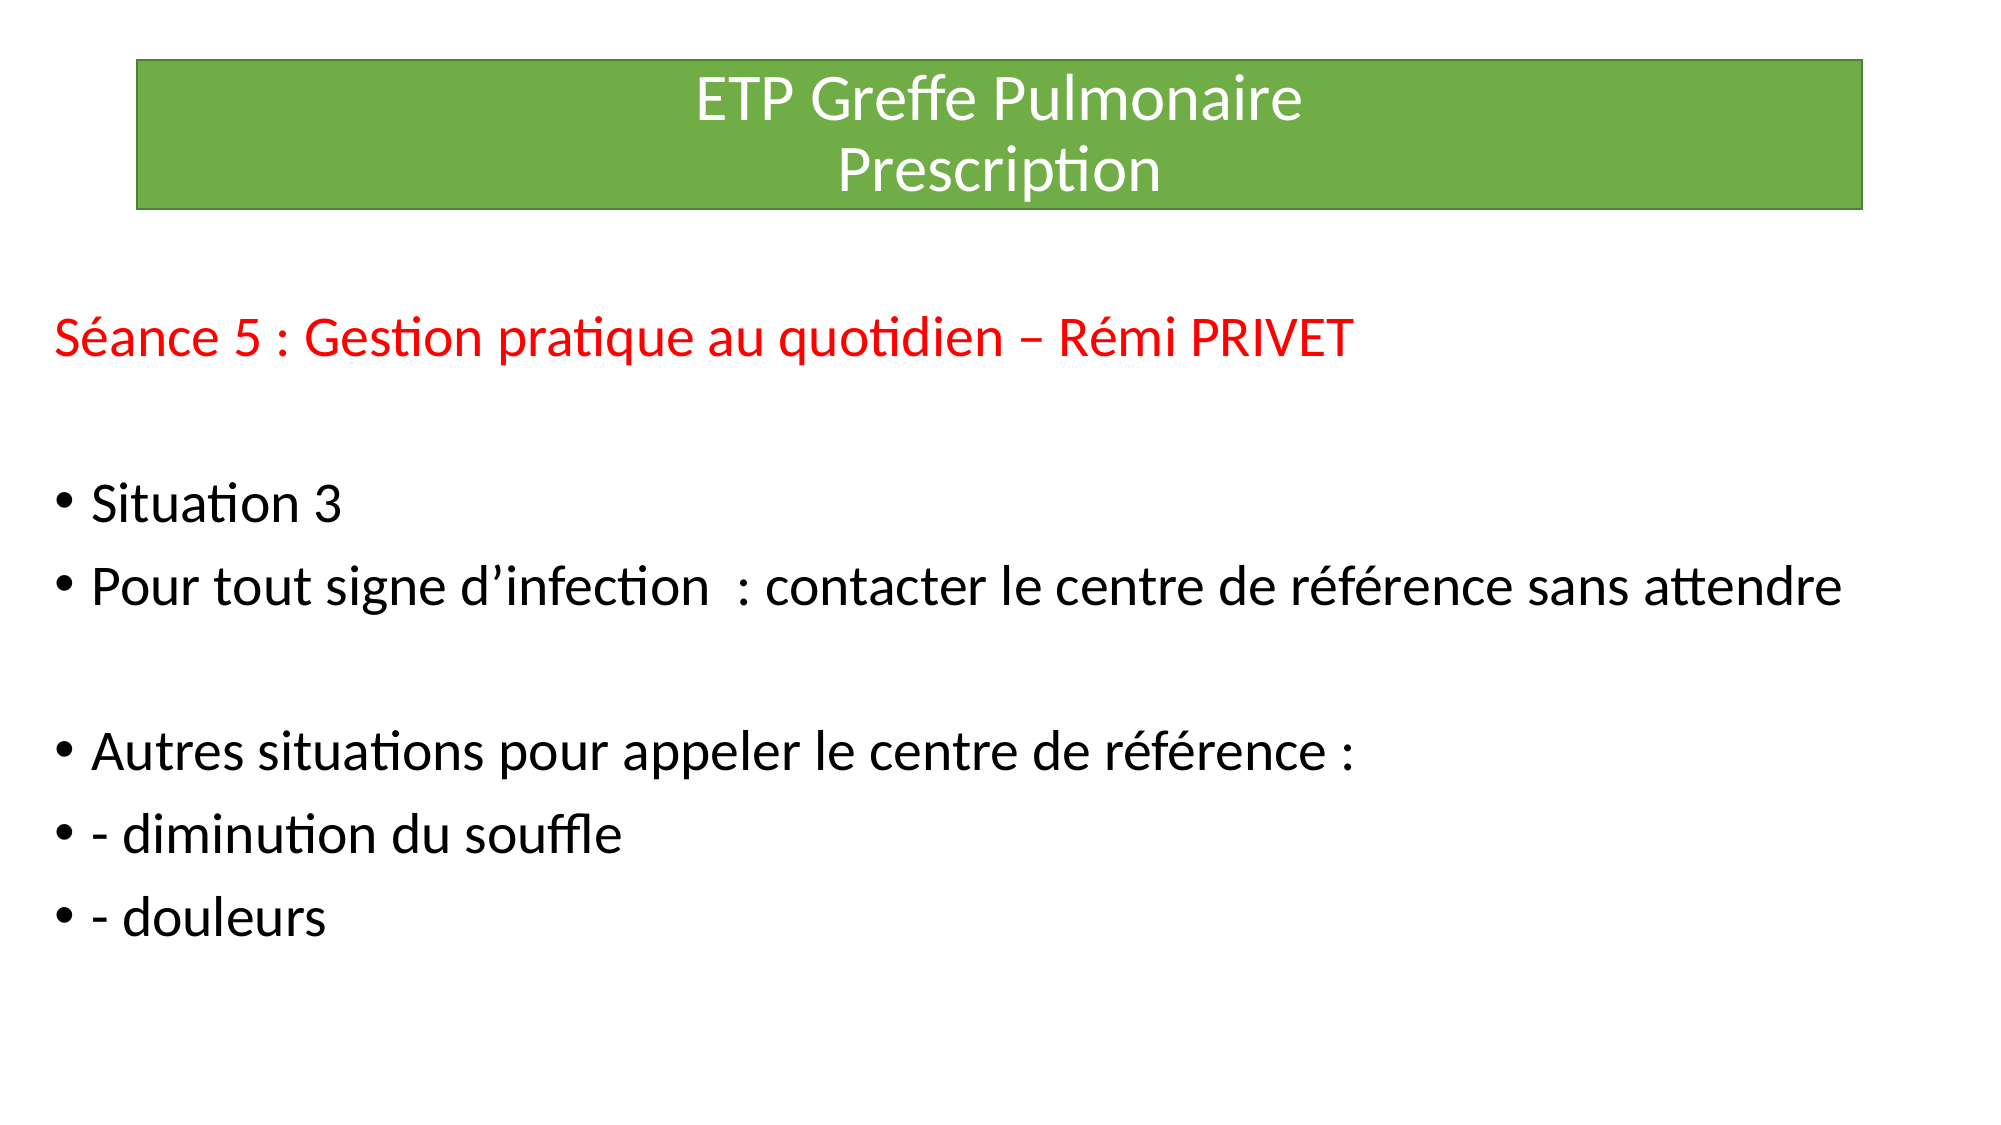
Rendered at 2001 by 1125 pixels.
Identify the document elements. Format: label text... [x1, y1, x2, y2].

list Séance 5 : Gestion pratique au quotidien – Rémi PRIVET Situation 3 Pour tout signe d’infection : contacter le centre de référence sans attendre Autres situations pour appeler le centre de référence : - diminution du souffle - douleurs [39, 299, 1863, 1014]
text_box ETP Greffe Pulmonaire Prescription [136, 59, 1863, 210]
